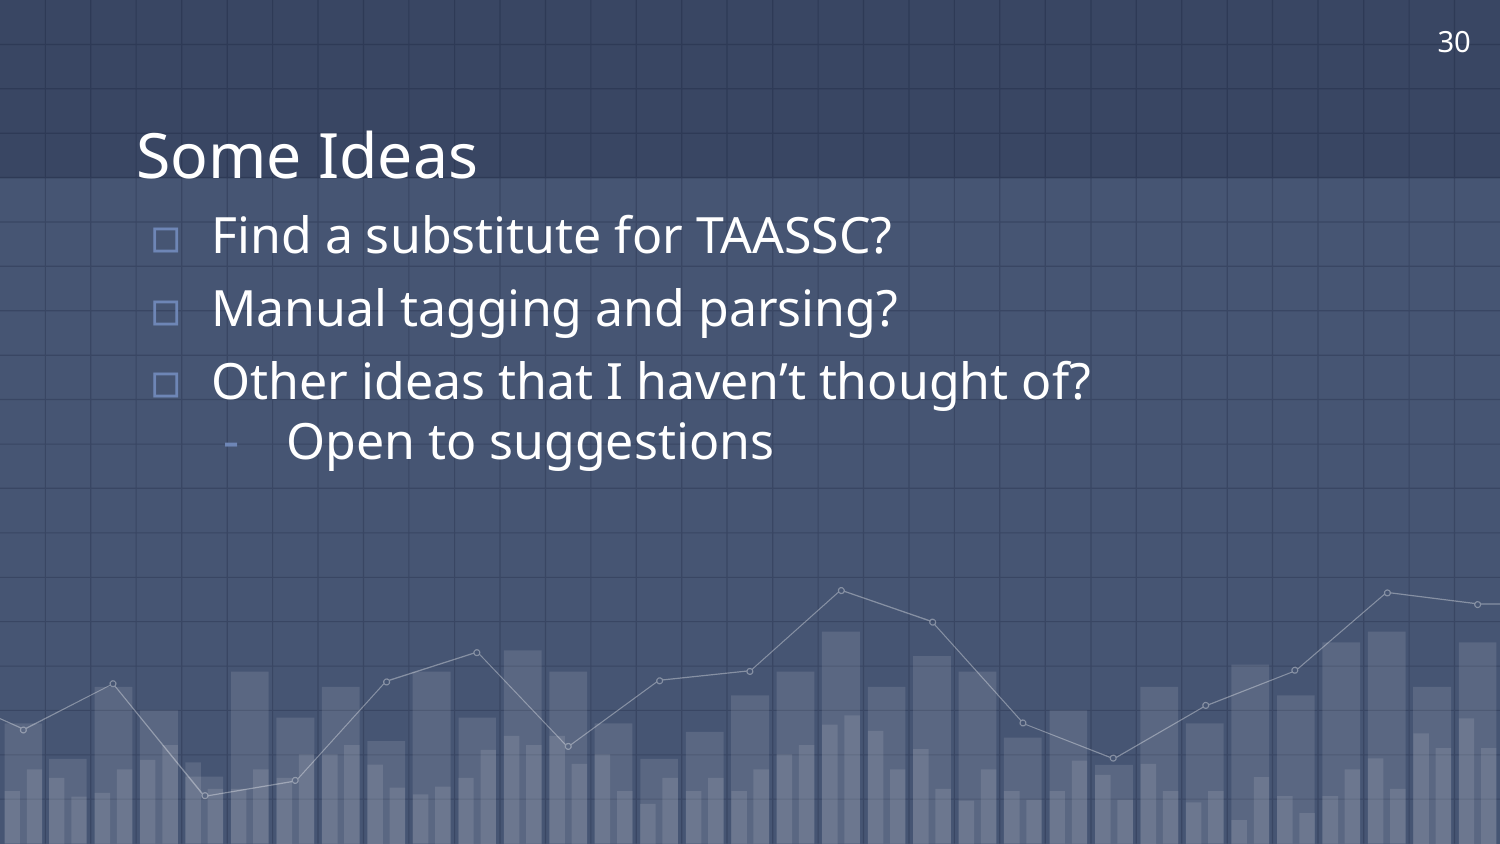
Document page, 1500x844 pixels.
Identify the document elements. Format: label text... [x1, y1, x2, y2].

title Some Ideas [121, 65, 1383, 189]
slide_number 30 [1408, 0, 1500, 88]
list Find a substitute for TAASSC? Manual tagging and parsing? Other ideas that I haven’t thought of? Open to suggestions [121, 189, 1383, 698]
